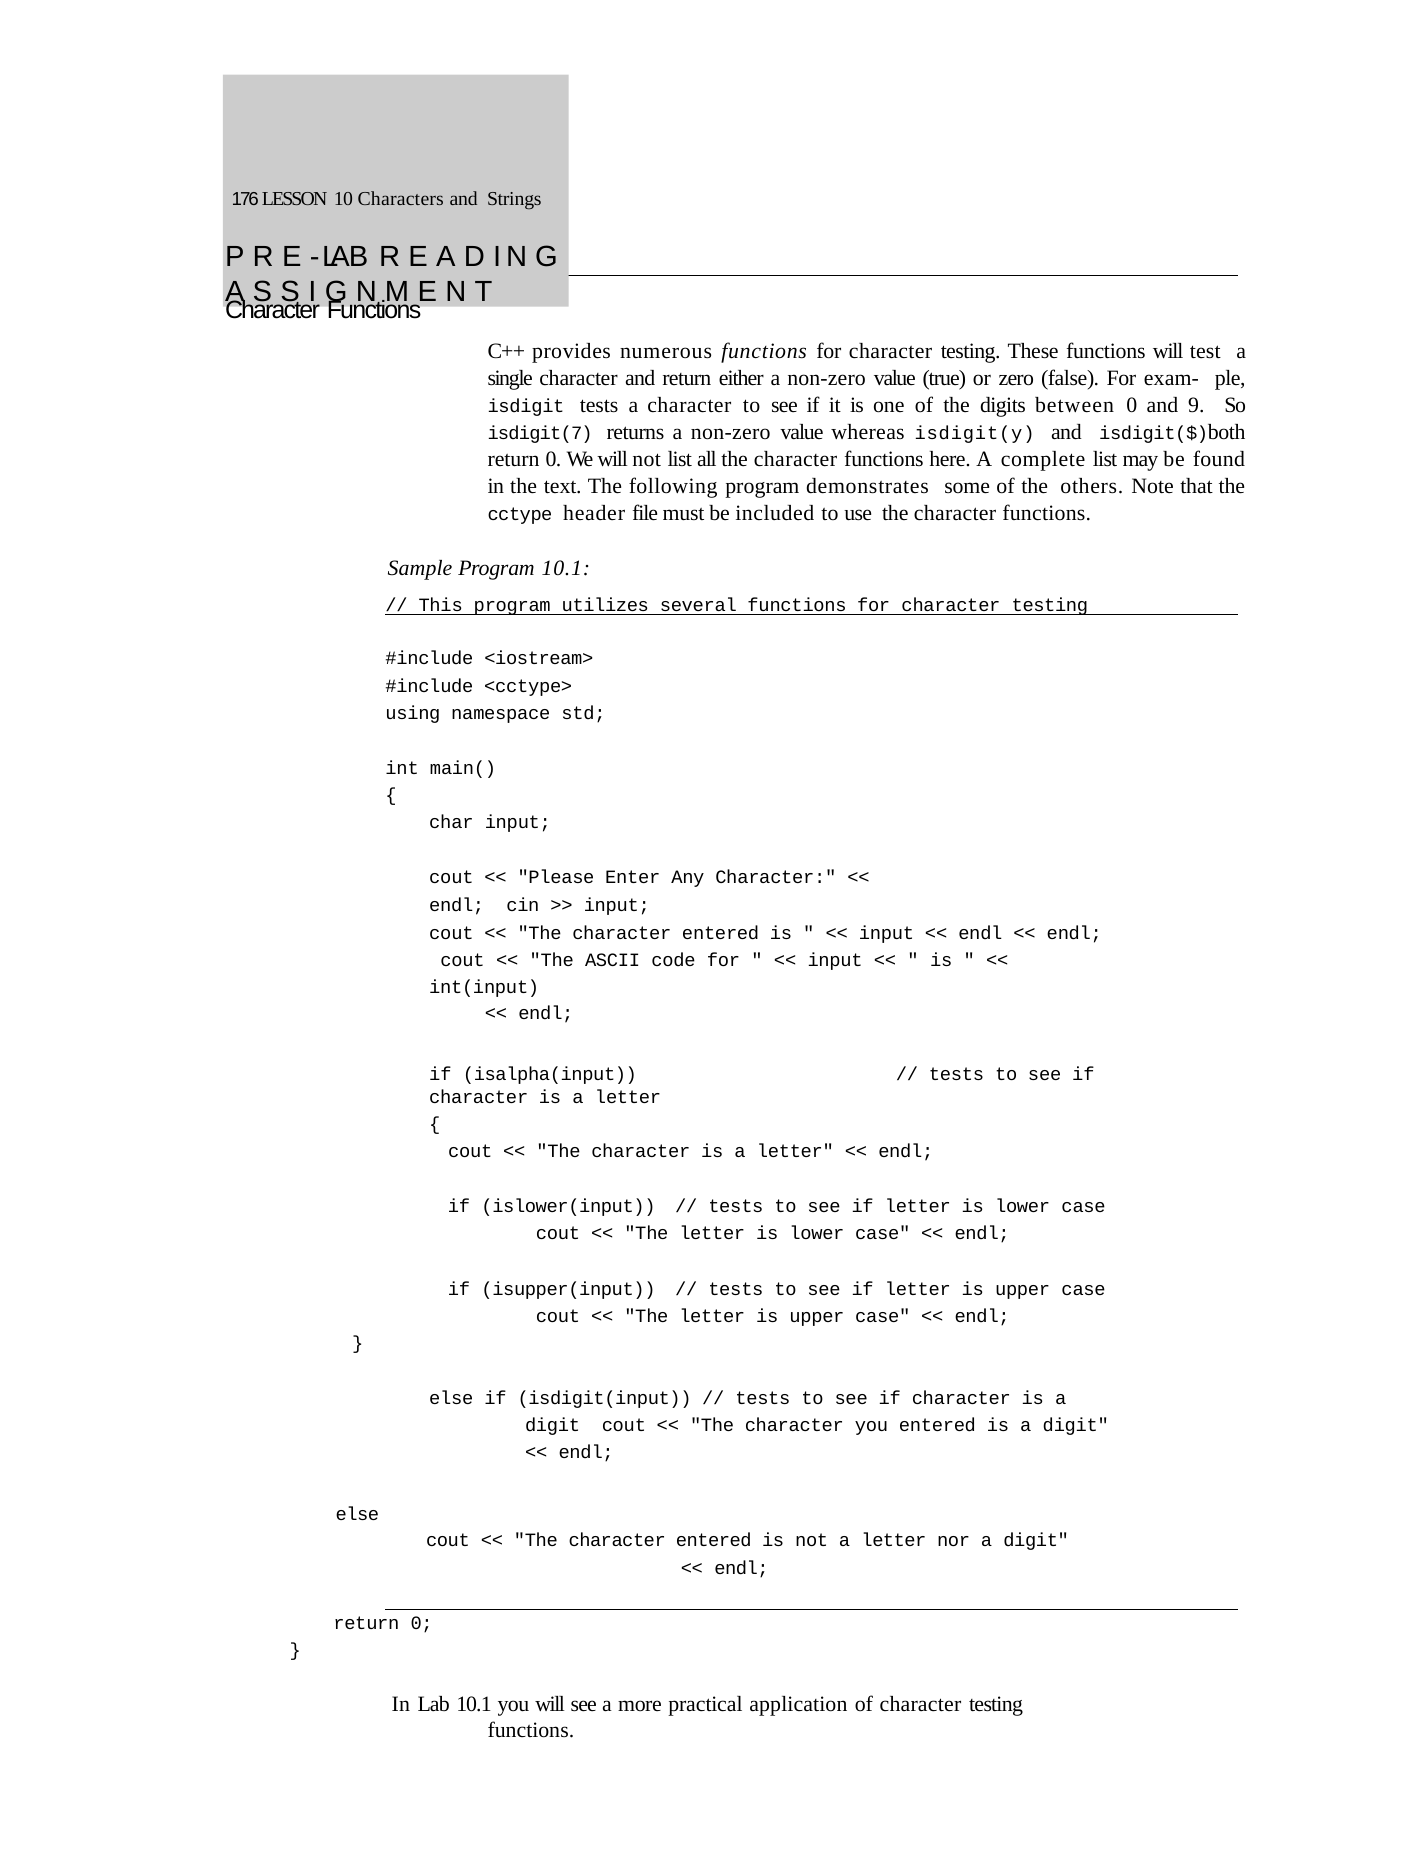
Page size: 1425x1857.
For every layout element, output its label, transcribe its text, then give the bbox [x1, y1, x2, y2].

text_box 176 LESSON 10 Characters and Strings P R E - LA B R E A D I N G A S S I G N M E N T [222, 74, 569, 277]
text_box Character Functions C++ provides numerous functions for character testing. These functions will test a single character and return either a non-zero value (true) or zero (false). For exam- ple, isdigit tests a character to see if it is one of the digits between 0 and 9. So isdigit(7) returns a non-zero value whereas isdigit(y) and isdigit($)both return 0. We will not list all the character functions here. A complete list may be found in the text. The following program demonstrates some of the others. Note that the cctype header file must be included to use the character functions. Sample Program 10.1: // This program utilizes several functions for character testing #include <iostream> #include <cctype> using namespace std; int main() { char input; cout << "Please Enter Any Character:" << endl; cin >> input; cout << "The character entered is " << input << endl << endl; cout << "The ASCII code for " << input << " is " << int(input) << endl; if (isalpha(input)) // tests to see if character is a letter { cout << "The character is a letter" << endl; if (islower(input)) // tests to see if letter is lower case cout << "The letter is lower case" << endl; if (isupper(input)) // tests to see if letter is upper case cout << "The letter is upper case" << endl; } else if (isdigit(input)) // tests to see if character is a digit cout << "The character you entered is a digit" << endl; else cout << "The character entered is not a letter nor a digit" << endl; return 0; } In Lab 10.1 you will see a more practical application of character testing functions. [222, 277, 1247, 1743]
